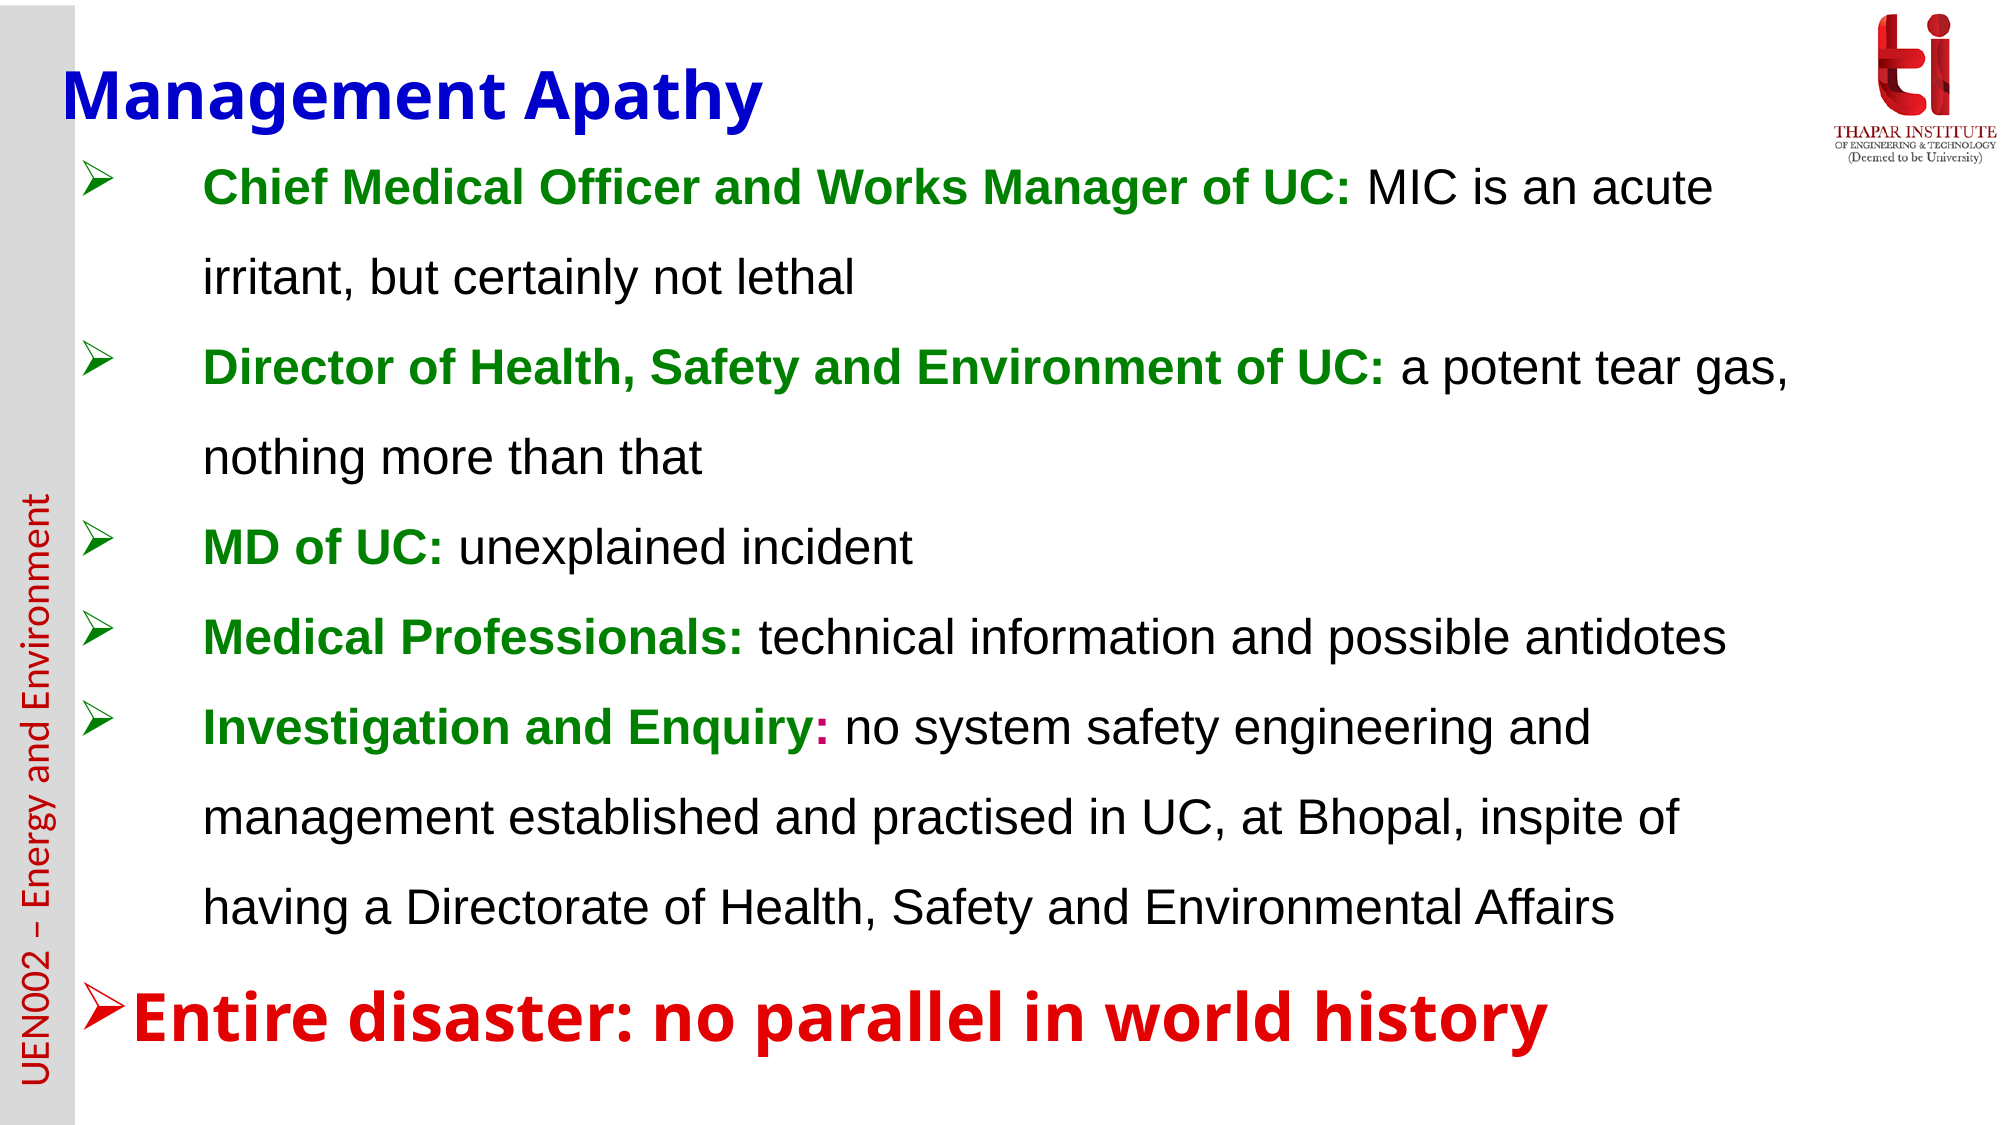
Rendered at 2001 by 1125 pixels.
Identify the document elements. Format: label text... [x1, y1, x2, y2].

text_box Management Apathy [46, 45, 779, 140]
text_box Chief Medical Officer and Works Manager of UC: MIC is an acute irritant, but certainly not lethal Director of Health, Safety and Environment of UC: a potent tear gas, nothing more than that MD of UC: unexplained incident Medical Professionals: technical information and possible antidotes Investigation and Enquiry: no system safety engineering and management established and practised in UC, at Bhopal, inspite of having a Directorate of Health, Safety and Environmental Affairs Entire disaster: no parallel in world history [63, 117, 1845, 1062]
picture [1830, 3, 2000, 174]
